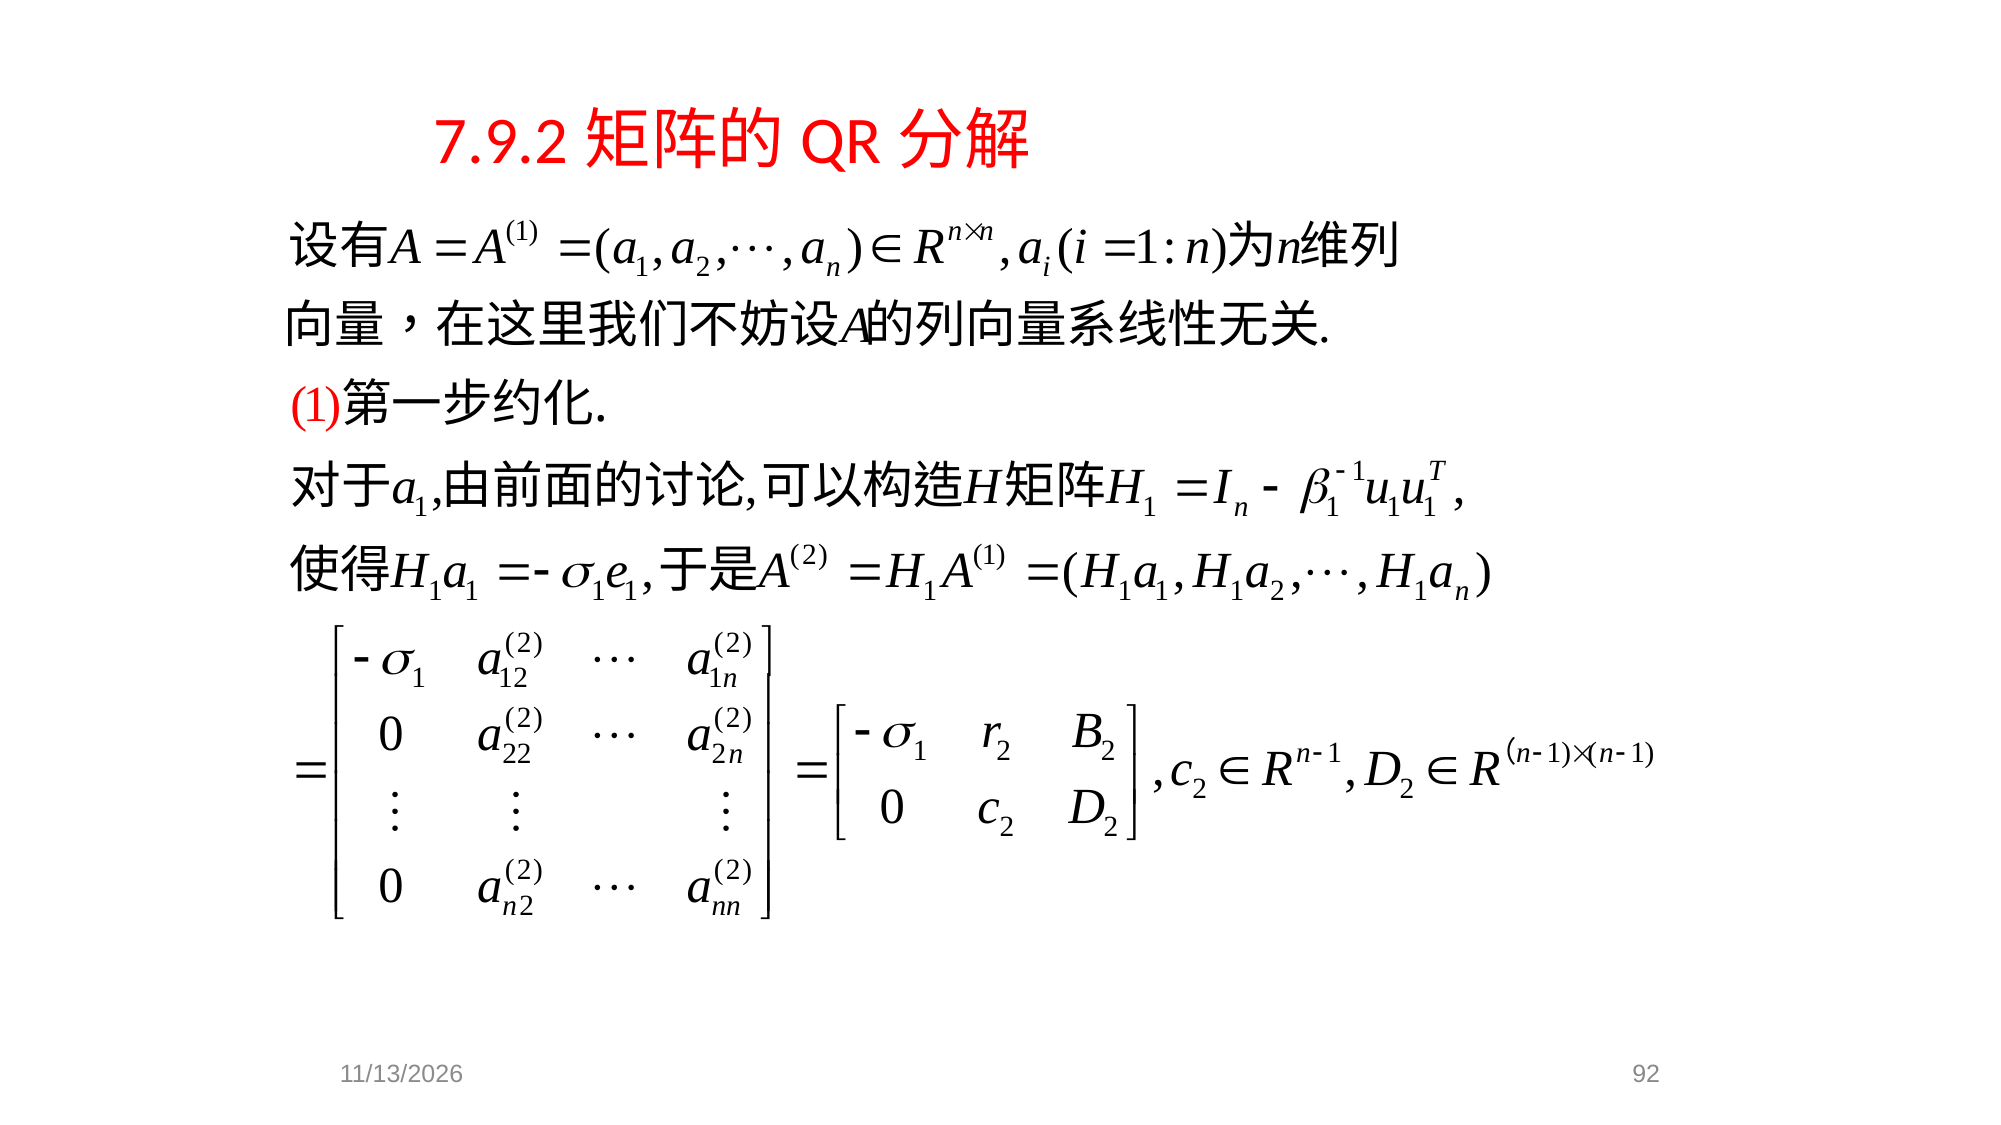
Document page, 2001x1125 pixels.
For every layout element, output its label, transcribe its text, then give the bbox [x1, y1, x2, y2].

text_box 7.9.2矩阵的QR分解 [418, 89, 1060, 185]
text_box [283, 207, 1668, 993]
text_box 92 [1325, 1042, 1675, 1103]
text_box 2024/5/31 [324, 1042, 675, 1103]
